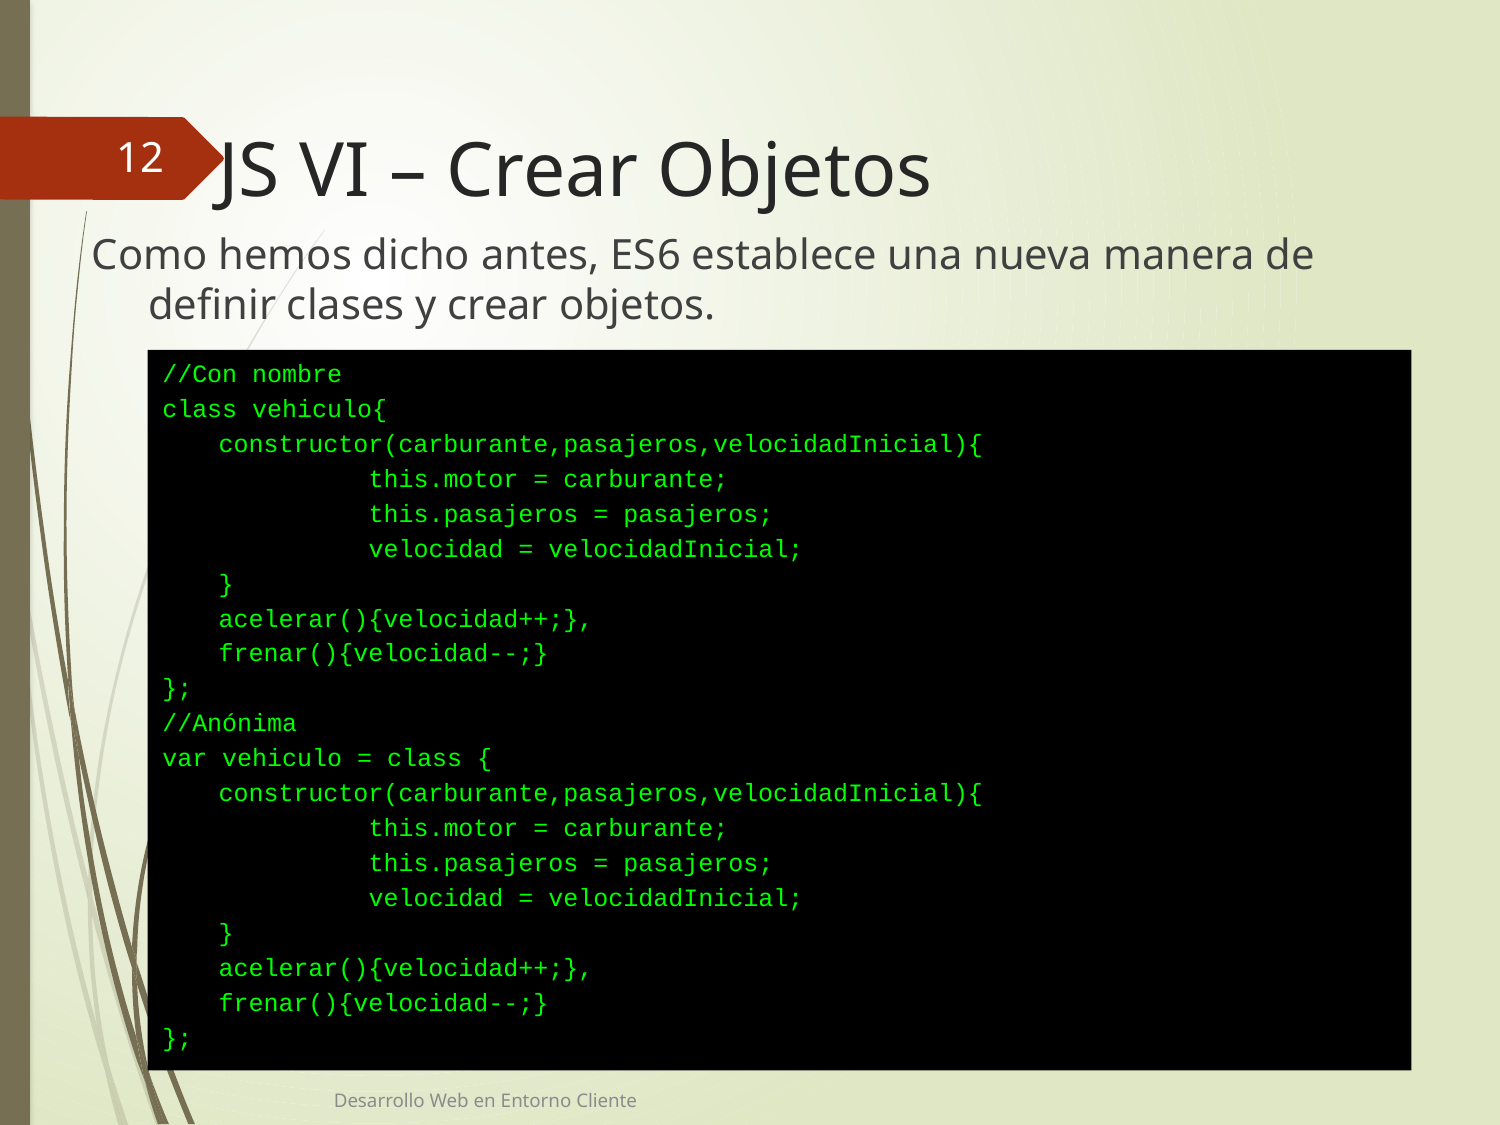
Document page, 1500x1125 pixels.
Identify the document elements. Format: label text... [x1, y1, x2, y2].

list Como hemos dicho antes, ES6 establece una nueva manera de definir clases y crear objetos. [76, 219, 1427, 350]
text_box //Con nombre class vehiculo{ constructor(carburante,pasajeros,velocidadInicial){ this.motor = carburante; this.pasajeros = pasajeros; velocidad = velocidadInicial; } acelerar(){velocidad++;}, frenar(){velocidad--;} }; //Anónima var vehiculo = class { constructor(carburante,pasajeros,velocidadInicial){ this.motor = carburante; this.pasajeros = pasajeros; velocidad = velocidadInicial; } acelerar(){velocidad++;}, frenar(){velocidad--;} }; [147, 349, 1412, 1071]
slide_number 12 [83, 129, 180, 190]
footer Desarrollo Web en Entorno Cliente [318, 1071, 1257, 1125]
title JS VI – Crear Objetos [203, 113, 1412, 219]
